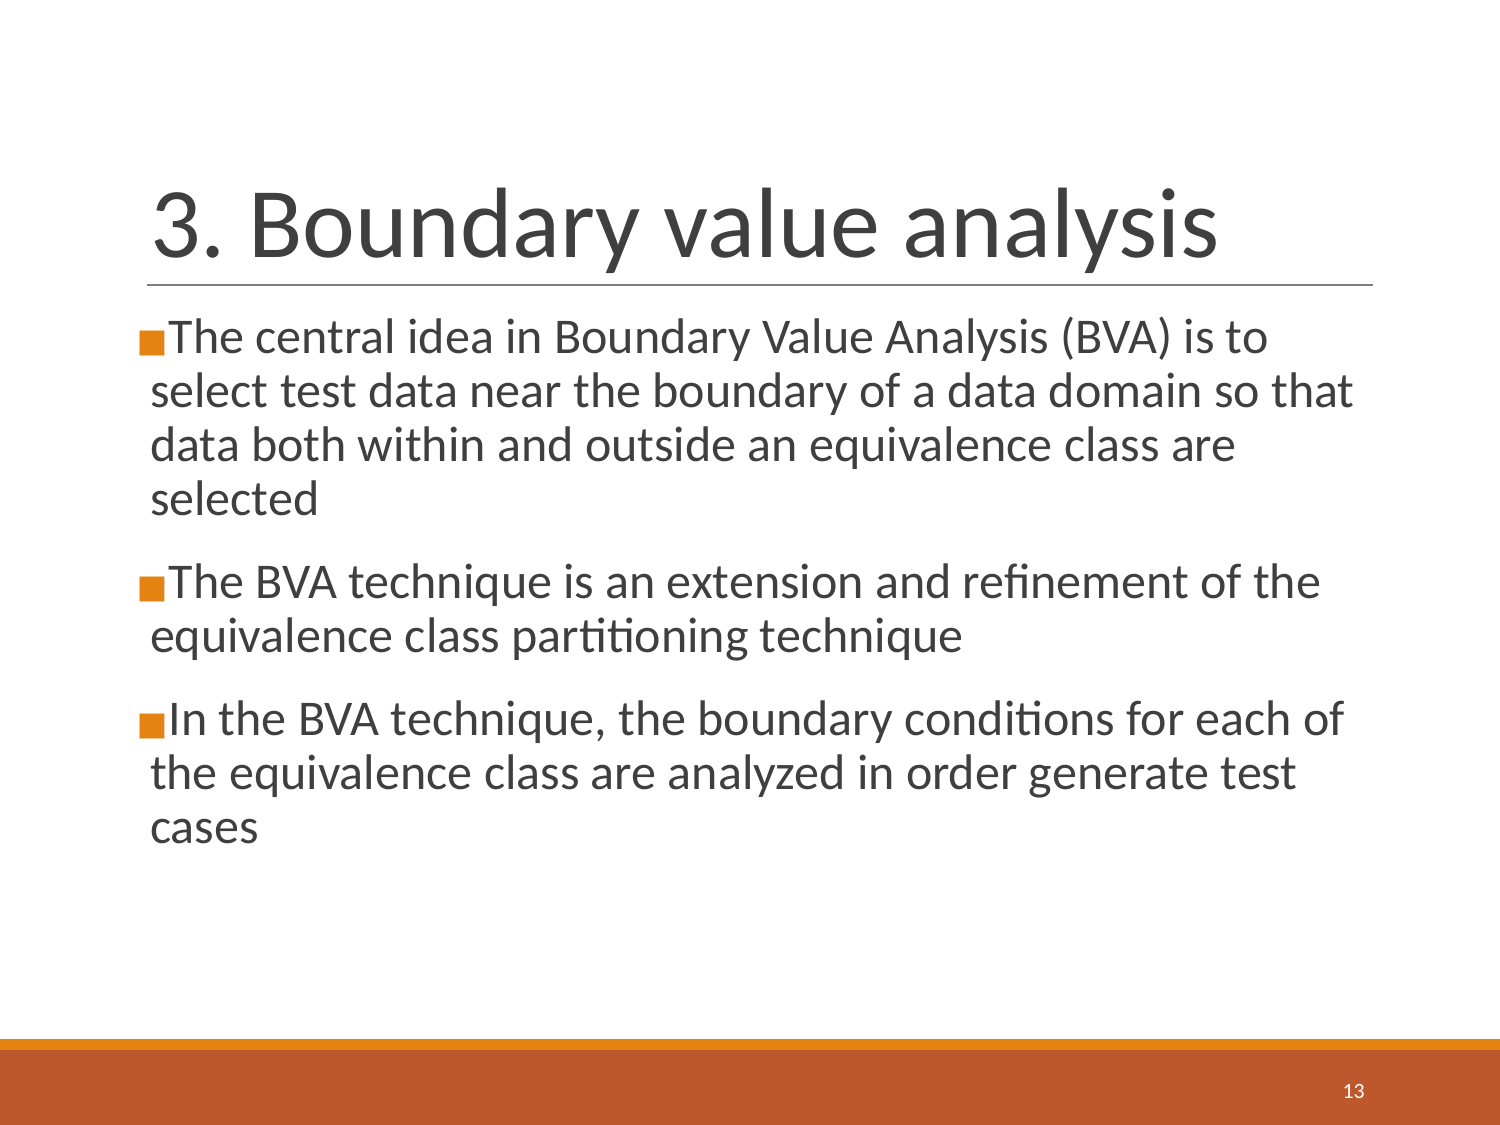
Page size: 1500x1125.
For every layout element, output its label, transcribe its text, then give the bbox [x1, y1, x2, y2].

title 3. Boundary value analysis [135, 47, 1373, 285]
list The central idea in Boundary Value Analysis (BVA) is to select test data near the boundary of a data domain so that data both within and outside an equivalence class are selected The BVA technique is an extension and refinement of the equivalence class partitioning technique In the BVA technique, the boundary conditions for each of the equivalence class are analyzed in order generate test cases [135, 302, 1373, 963]
slide_number ‹#› [1218, 1059, 1380, 1120]
